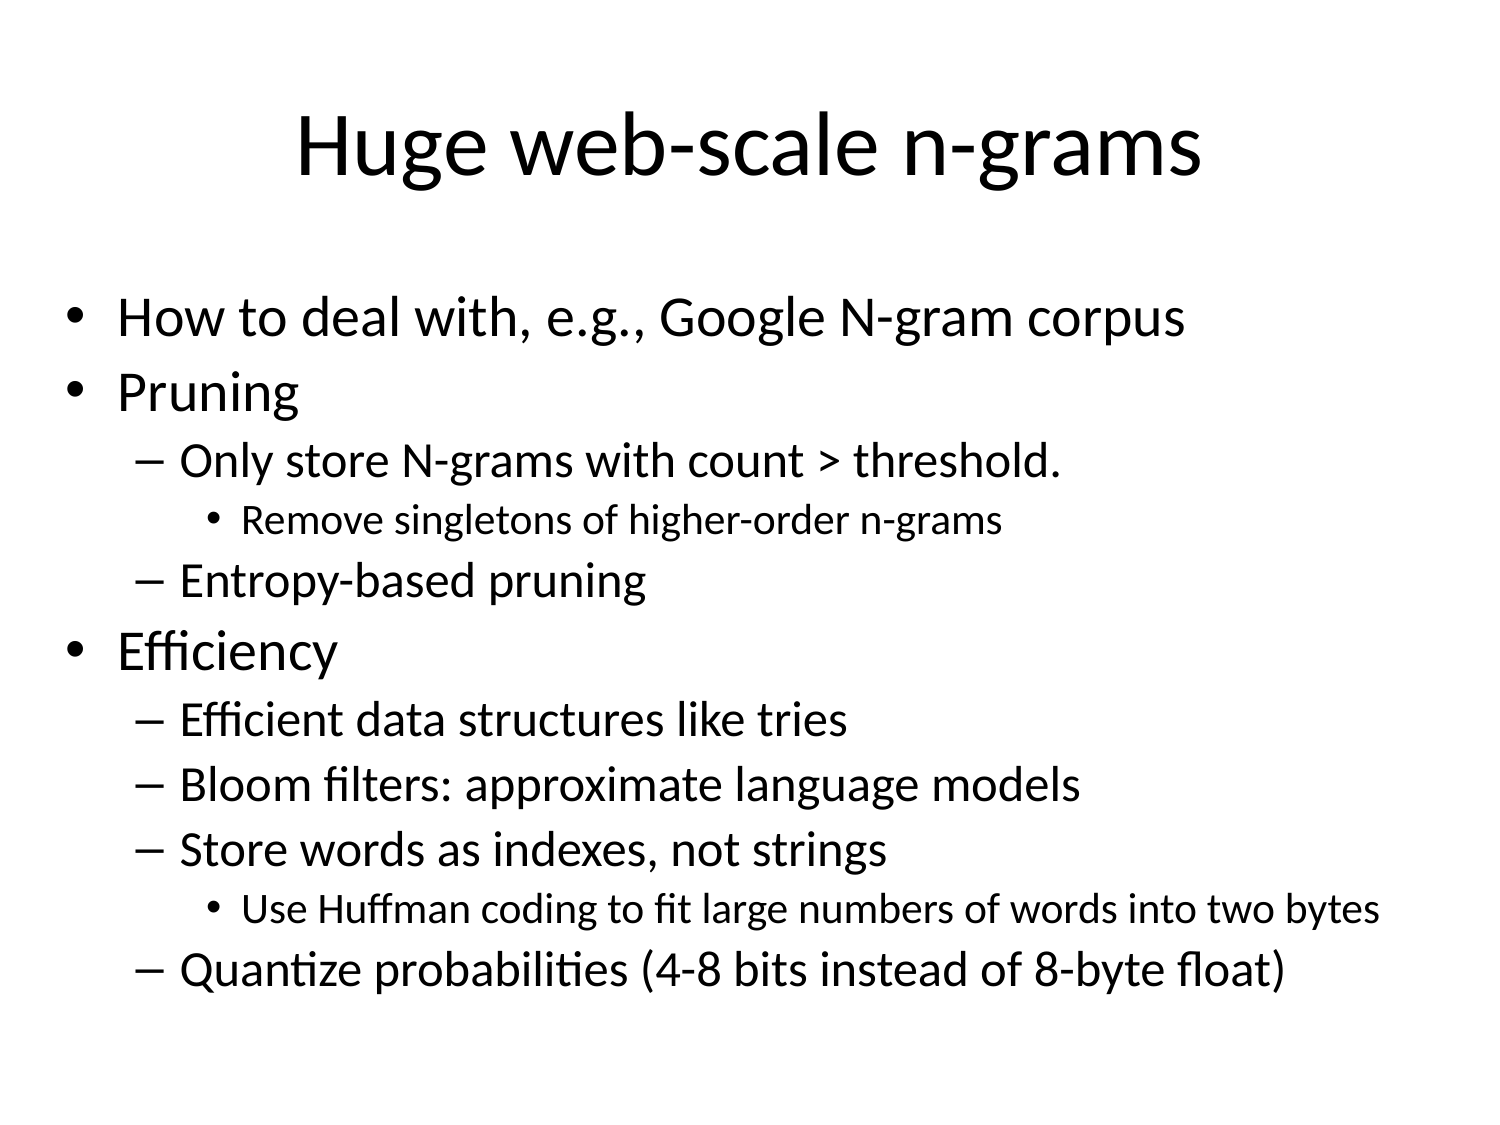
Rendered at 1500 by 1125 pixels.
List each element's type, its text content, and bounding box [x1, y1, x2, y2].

title Huge web-scale n-grams [75, 45, 1425, 233]
list How to deal with, e.g., Google N-gram corpus Pruning Only store N-grams with count > threshold. Remove singletons of higher-order n-grams Entropy-based pruning Efficiency Efficient data structures like tries Bloom filters: approximate language models Store words as indexes, not strings Use Huffman coding to fit large numbers of words into two bytes Quantize probabilities (4-8 bits instead of 8-byte float) [50, 279, 1450, 1009]
